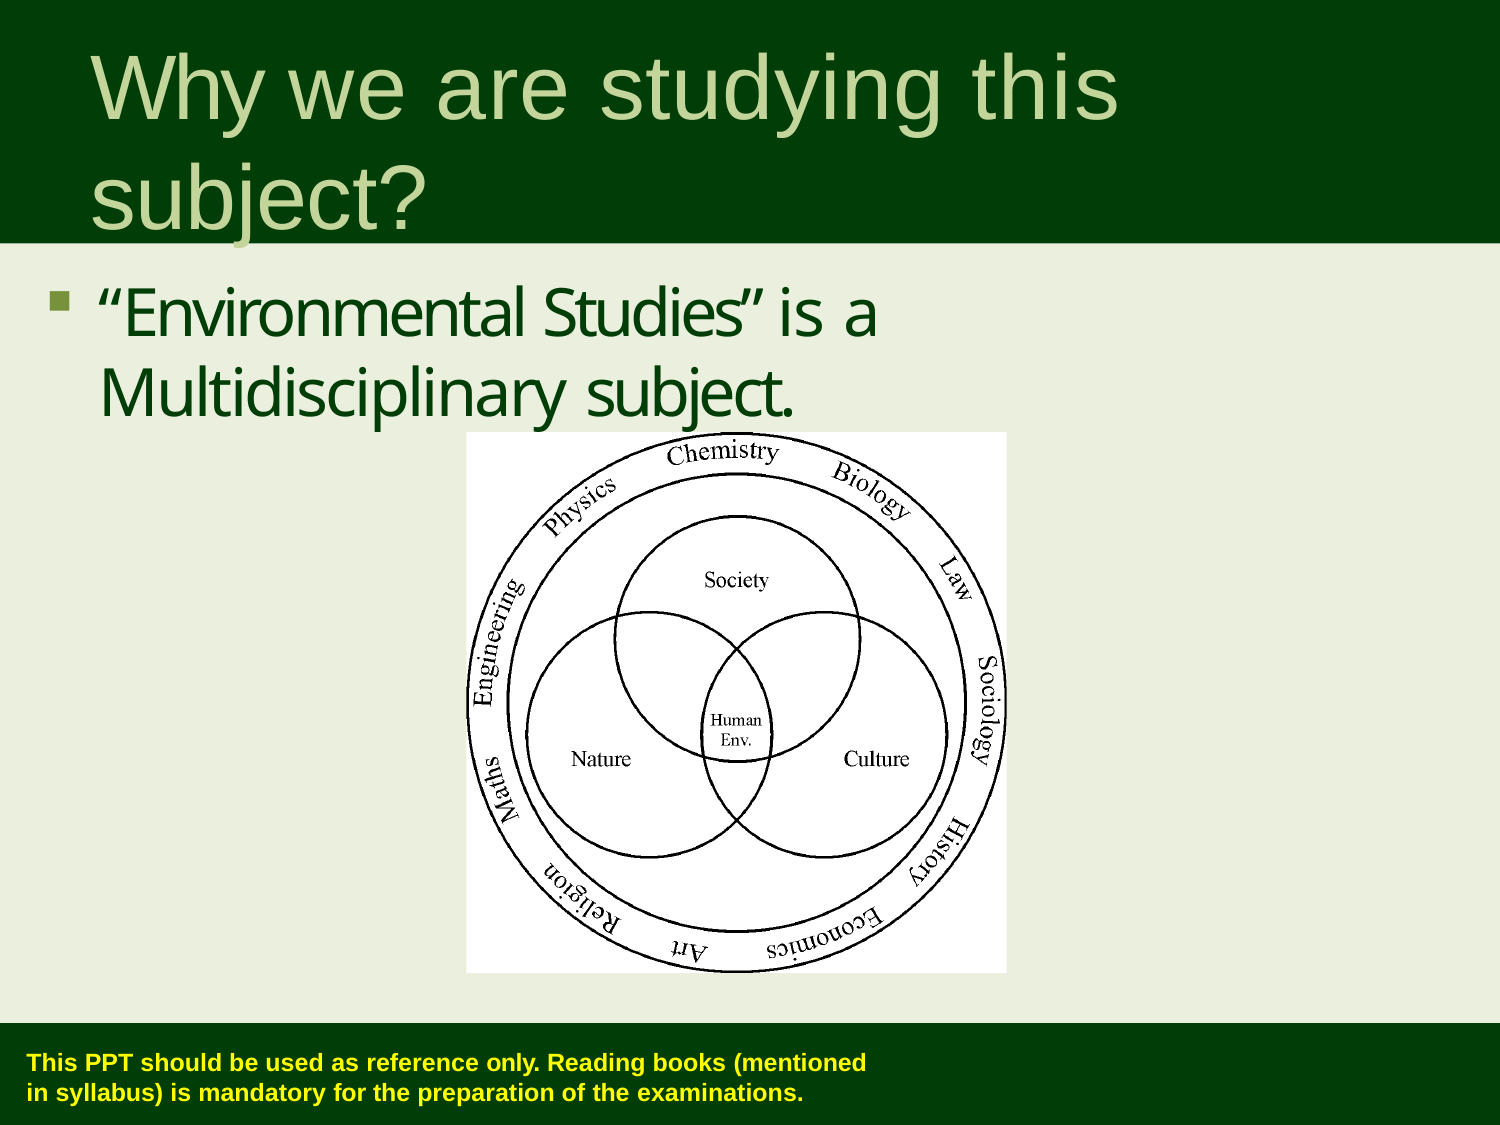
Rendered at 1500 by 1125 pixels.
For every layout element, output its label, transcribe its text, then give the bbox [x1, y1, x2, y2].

text_box “Environmental Studies” is a Multidisciplinary subject. [42, 267, 943, 430]
footer This PPT should be used as reference only. Reading books (mentioned in syllabus) is mandatory for the preparation of the examinations. [24, 1046, 872, 1125]
title Why we are studying this subject? [87, 26, 1413, 249]
text_box [466, 432, 1007, 973]
